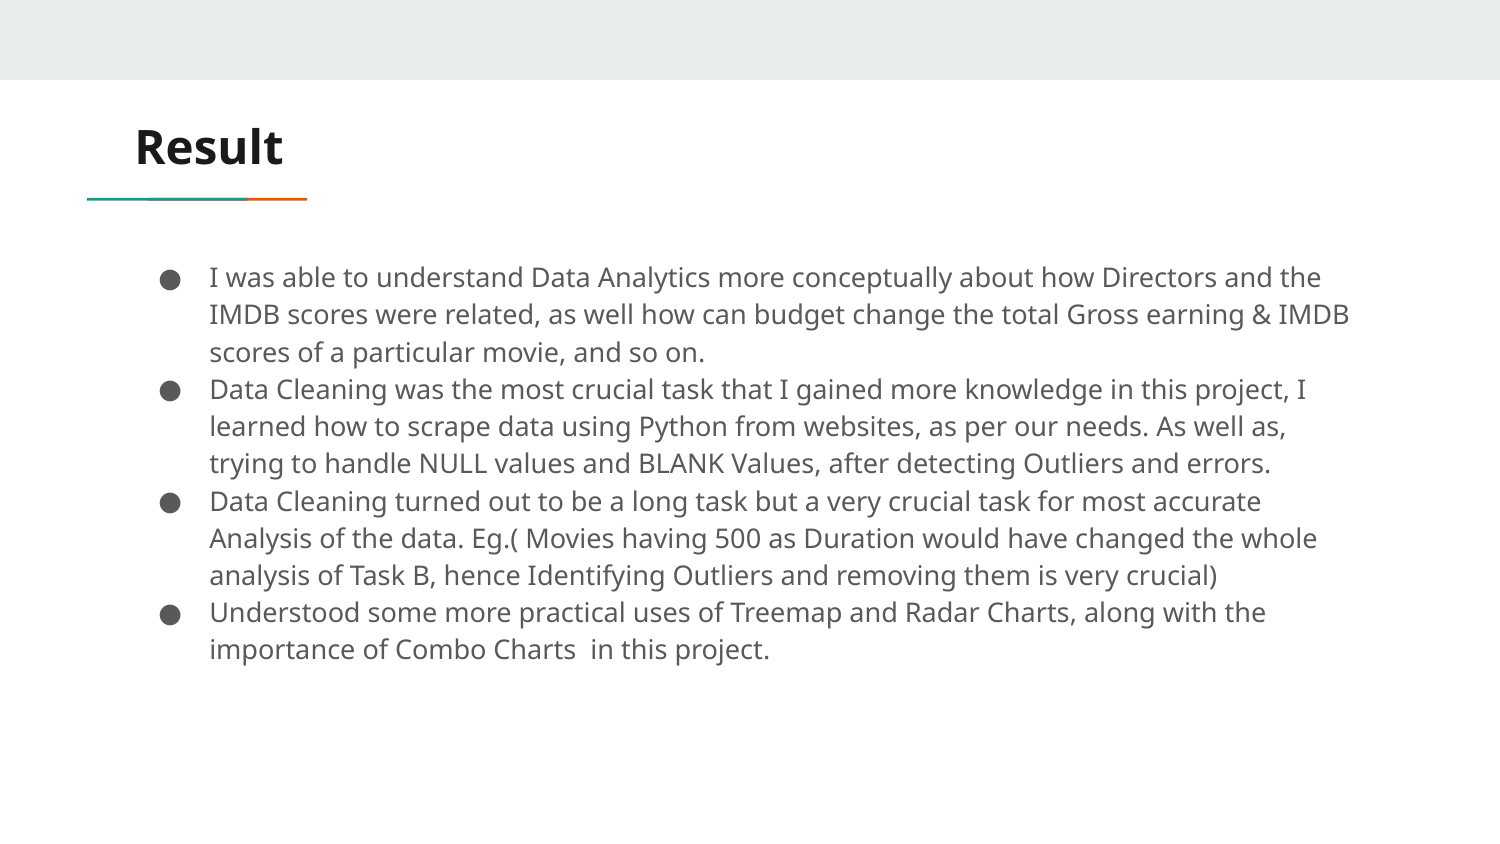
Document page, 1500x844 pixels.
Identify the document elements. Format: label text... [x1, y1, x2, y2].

list I was able to understand Data Analytics more conceptually about how Directors and the IMDB scores were related, as well how can budget change the total Gross earning & IMDB scores of a particular movie, and so on. Data Cleaning was the most crucial task that I gained more knowledge in this project, I learned how to scrape data using Python from websites, as per our needs. As well as, trying to handle NULL values and BLANK Values, after detecting Outliers and errors. Data Cleaning turned out to be a long task but a very crucial task for most accurate Analysis of the data. Eg.( Movies having 500 as Duration would have changed the whole analysis of Task B, hence Identifying Outliers and removing them is very crucial) Understood some more practical uses of Treemap and Radar Charts, along with the importance of Combo Charts in this project. [119, 240, 1381, 749]
title Result [119, 101, 1381, 190]
